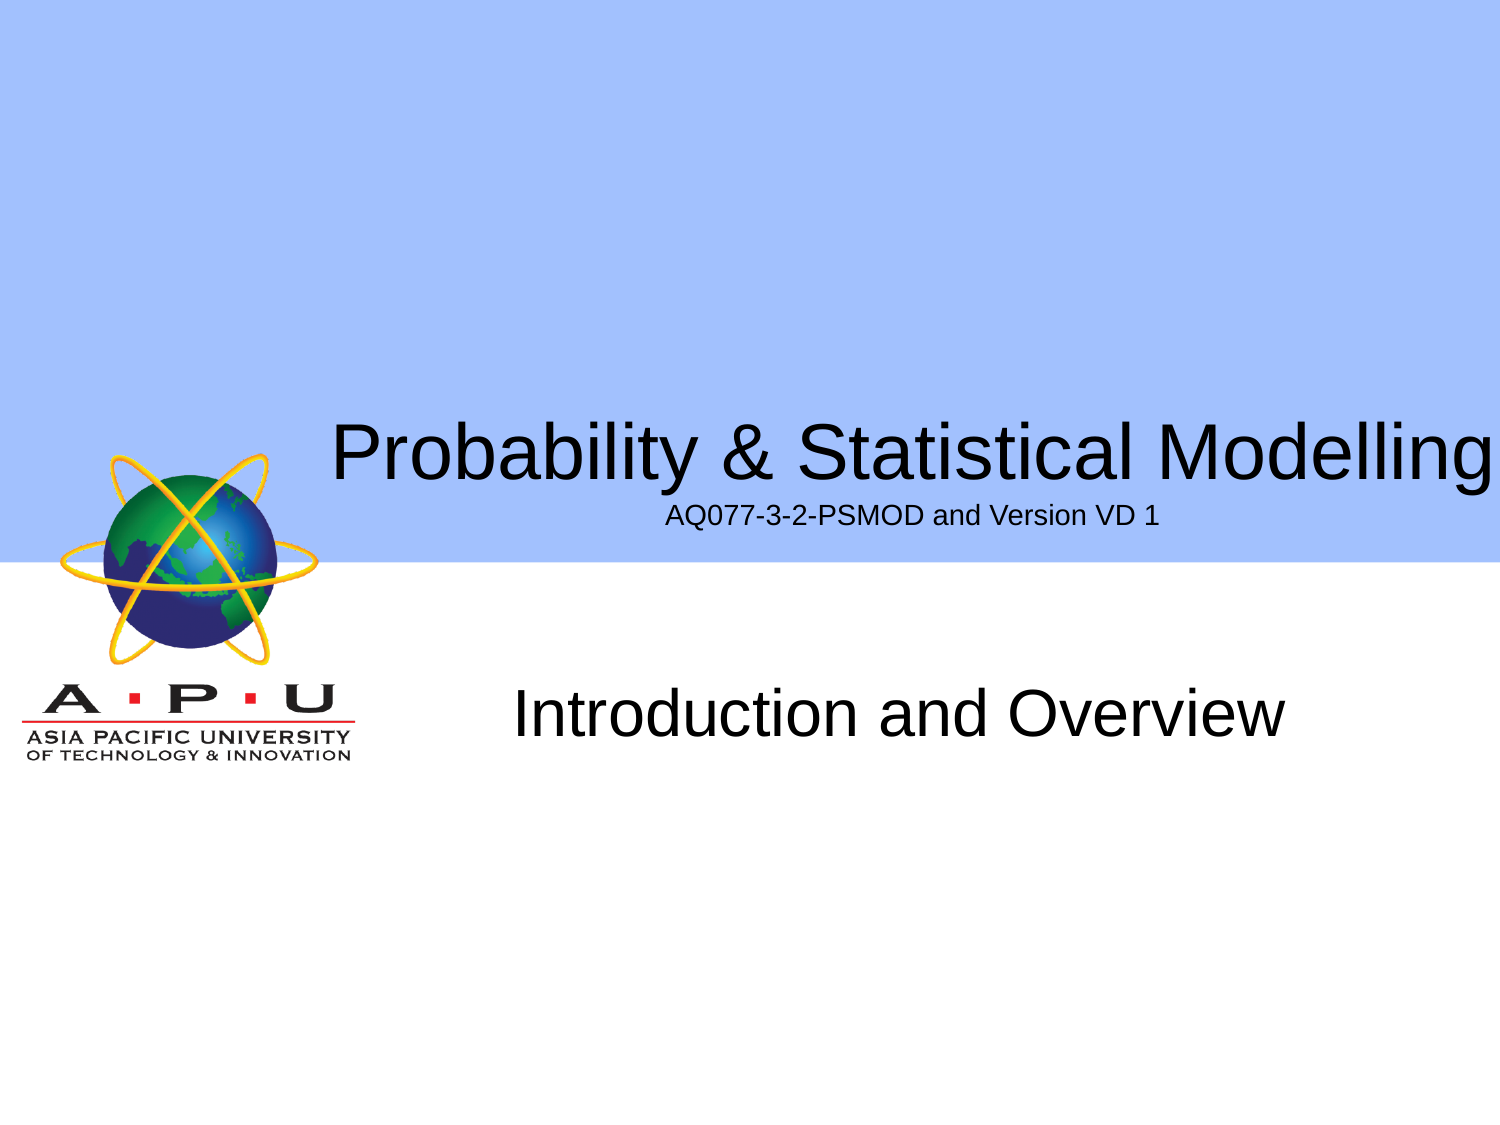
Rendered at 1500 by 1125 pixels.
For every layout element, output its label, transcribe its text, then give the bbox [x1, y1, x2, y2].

text_box Introduction and Overview [344, 662, 1455, 950]
text_box Probability & Statistical Modelling AQ077-3-2-PSMOD and Version VD 1 [307, 345, 1500, 587]
picture [0, 412, 397, 805]
